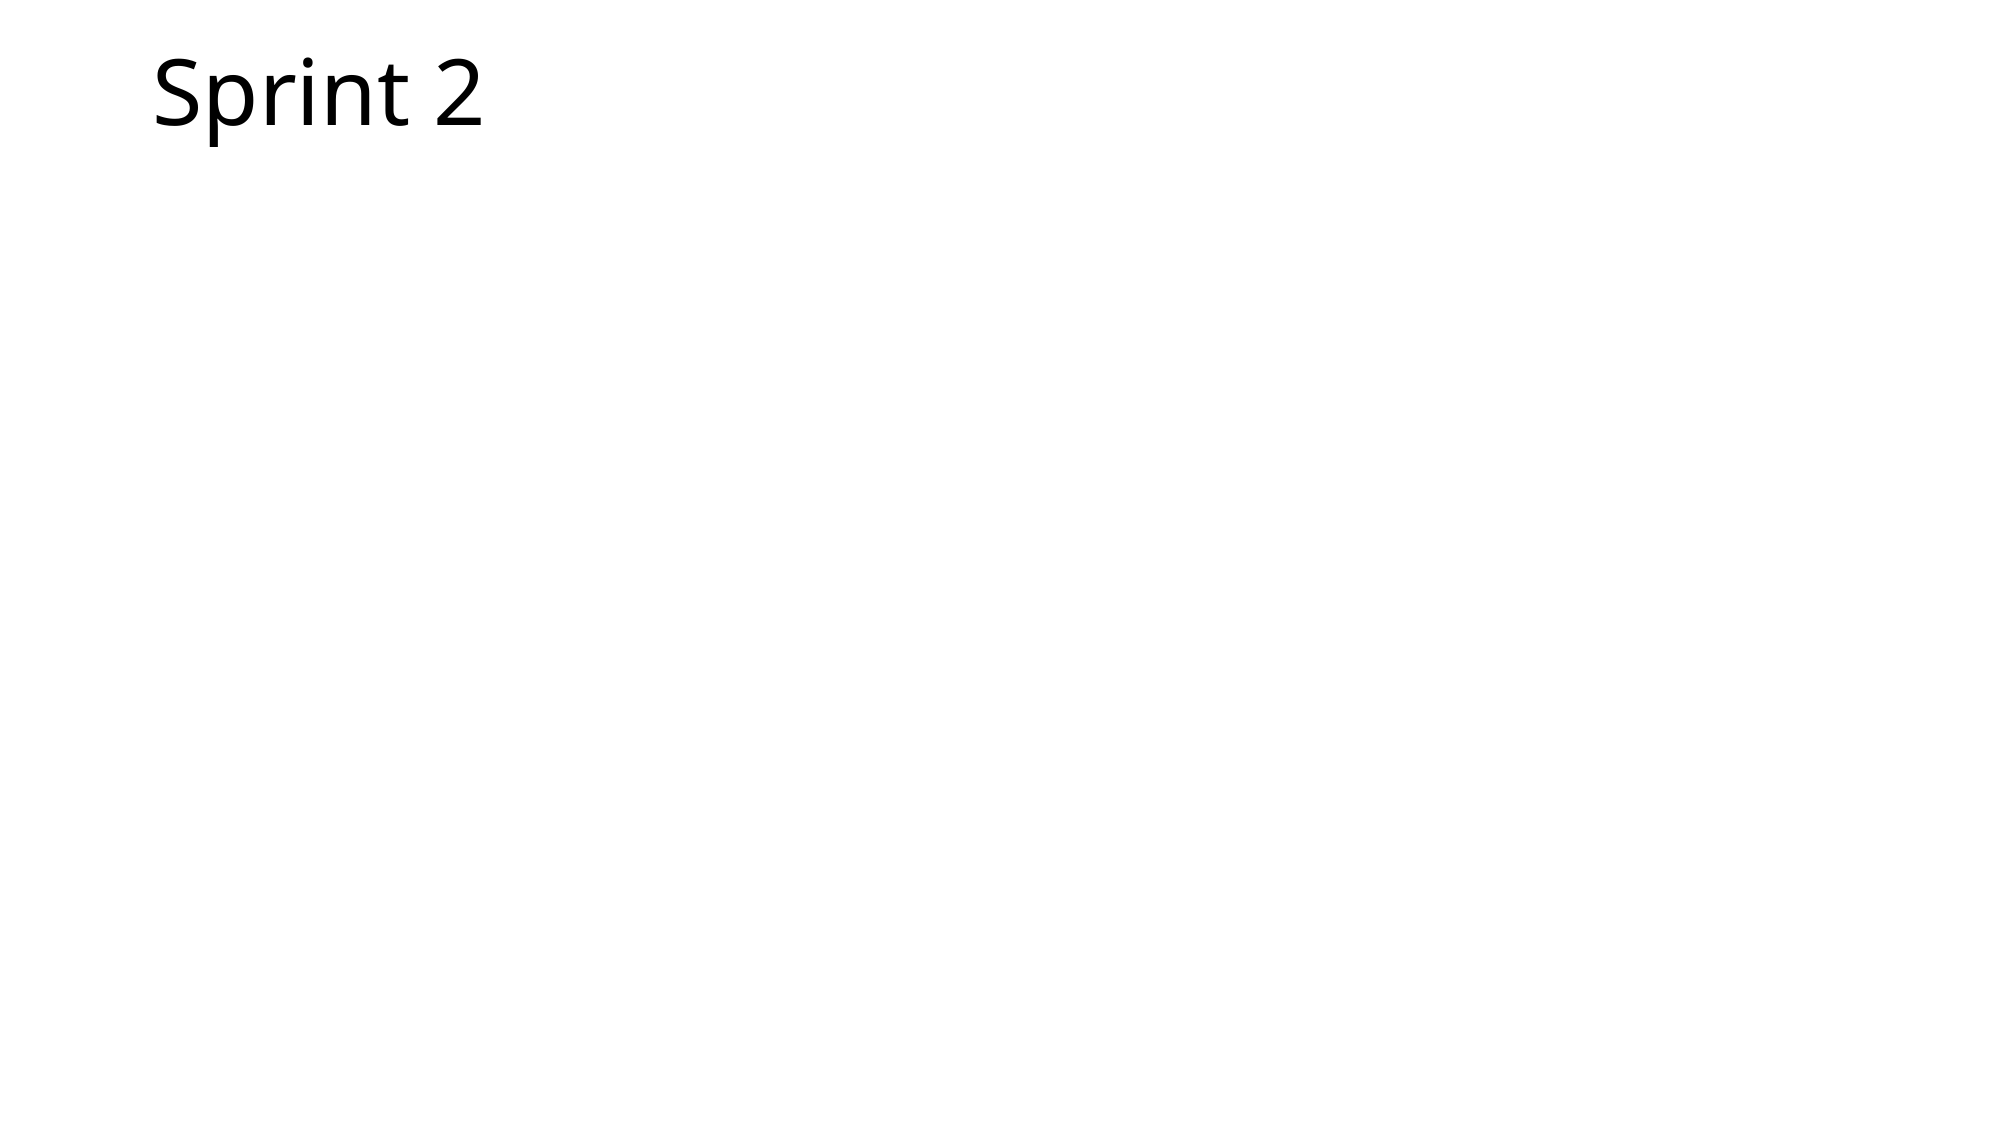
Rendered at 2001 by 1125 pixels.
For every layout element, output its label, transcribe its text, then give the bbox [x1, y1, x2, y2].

title Sprint 2 [137, 33, 1863, 159]
